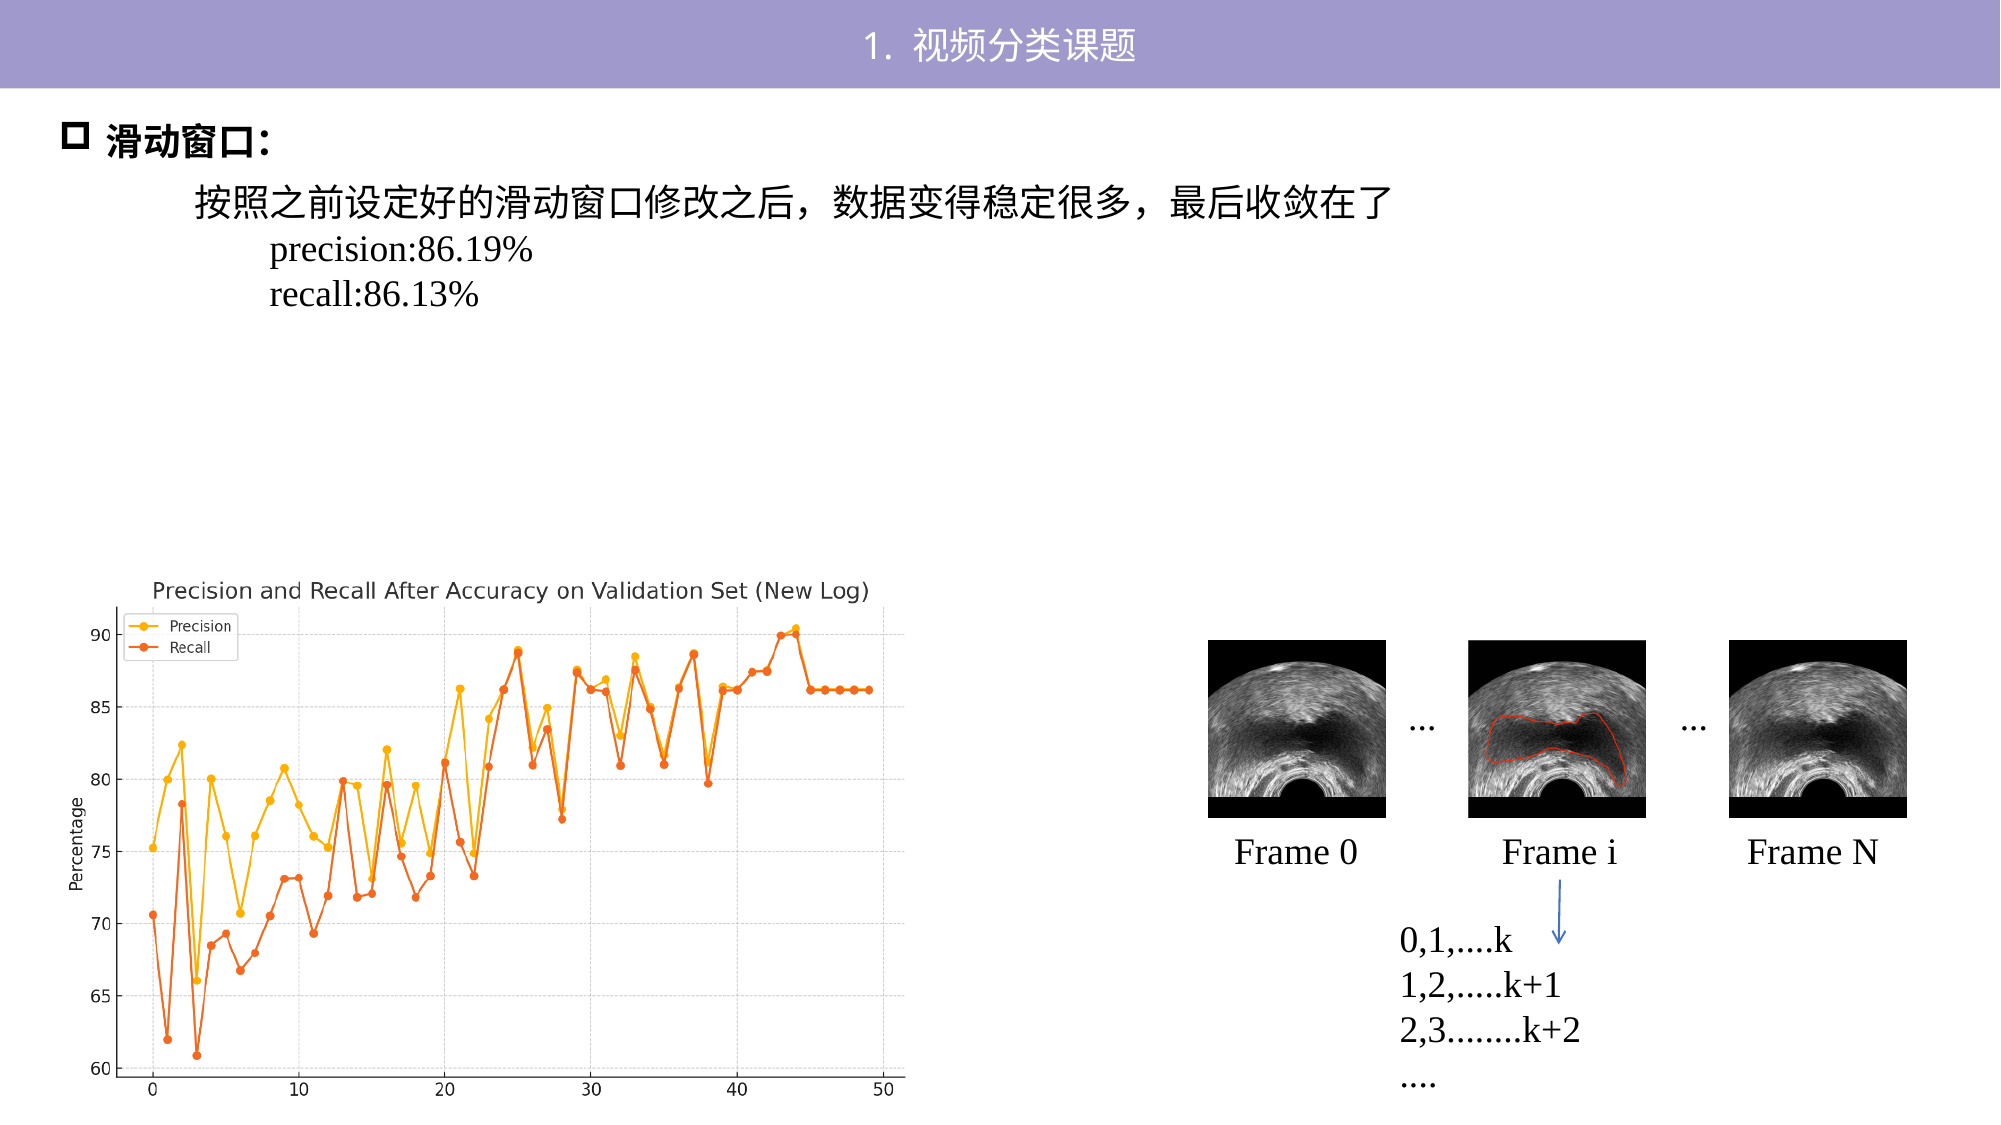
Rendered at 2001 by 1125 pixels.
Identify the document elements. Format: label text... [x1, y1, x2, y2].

text_box 按照之前设定好的滑动窗口修改之后，数据变得稳定很多，最后收敛在了 precision:86.19% recall:86.13% [104, 171, 1921, 547]
picture [62, 562, 917, 1101]
text_box 1. 视频分类课题 [0, 0, 2000, 89]
text_box 滑动窗口： [44, 88, 328, 171]
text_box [709, 640, 2000, 1125]
